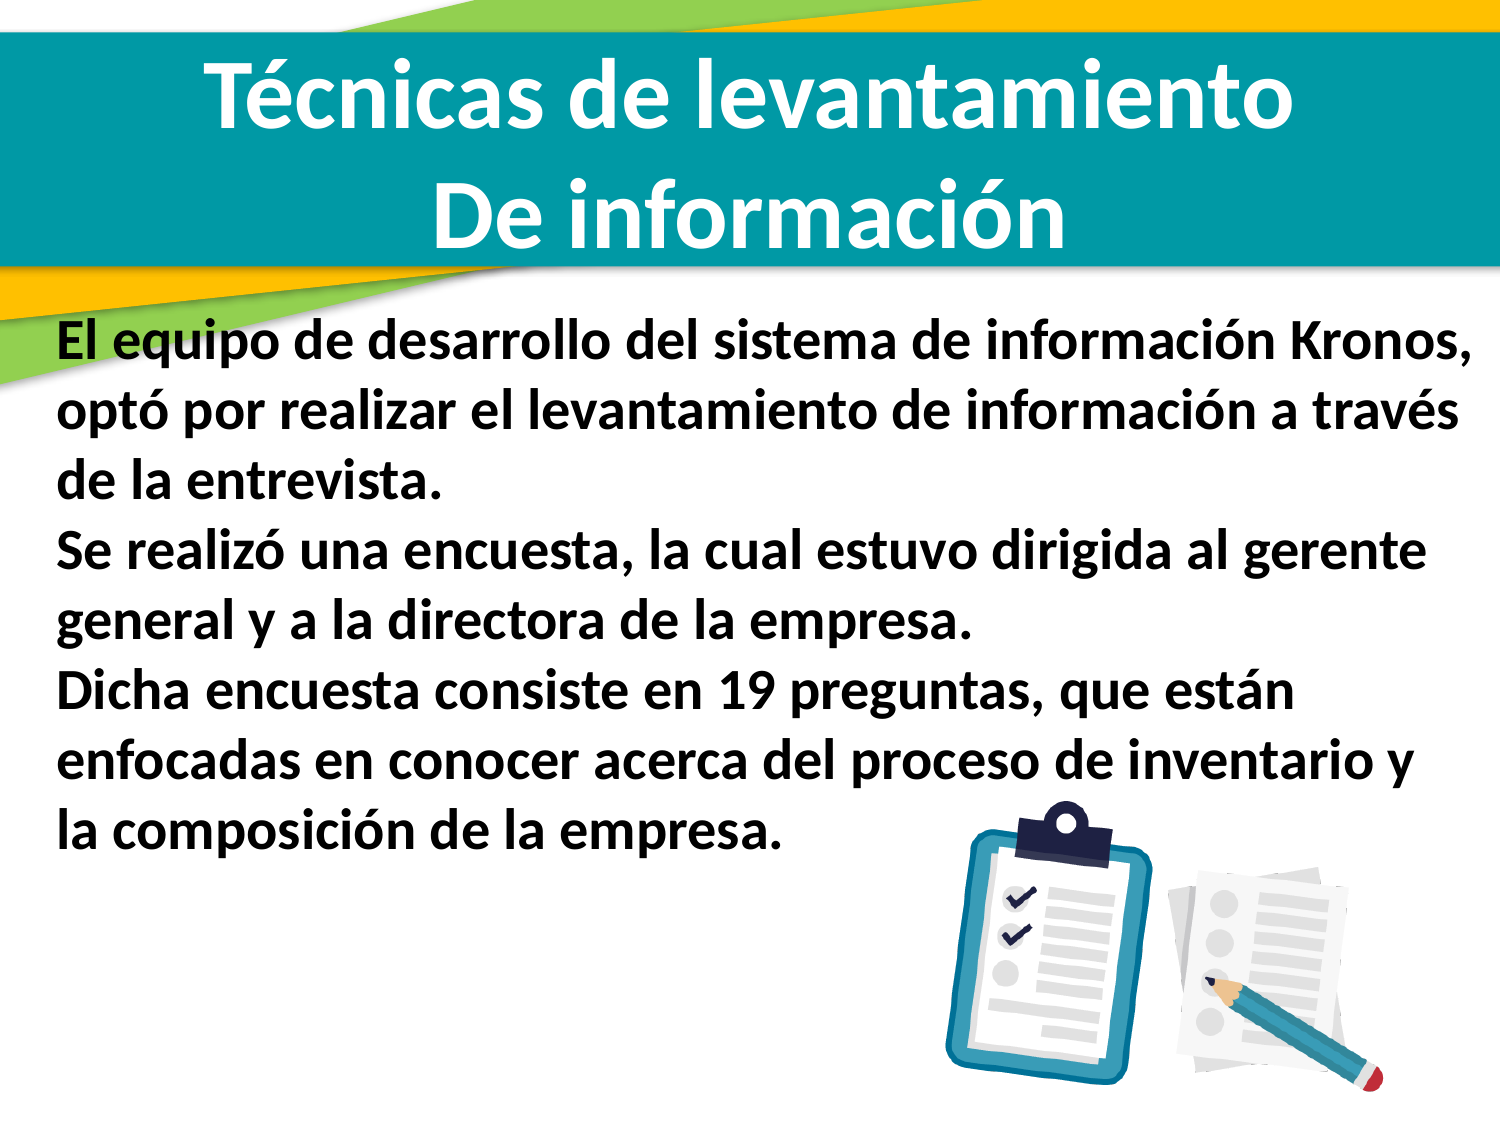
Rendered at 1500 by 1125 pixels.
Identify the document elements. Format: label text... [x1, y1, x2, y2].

text_box El equipo de desarrollo del sistema de información Kronos, optó por realizar el levantamiento de información a través de la entrevista. Se realizó una encuesta, la cual estuvo dirigida al gerente general y a la directora de la empresa. Dicha encuesta consiste en 19 preguntas, que están enfocadas en conocer acerca del proceso de inventario y la composición de la empresa. [41, 502, 1459, 730]
text_box [99, 750, 1401, 873]
text_box Técnicas de levantamiento De información [243, 73, 1257, 223]
picture [905, 794, 1426, 1098]
